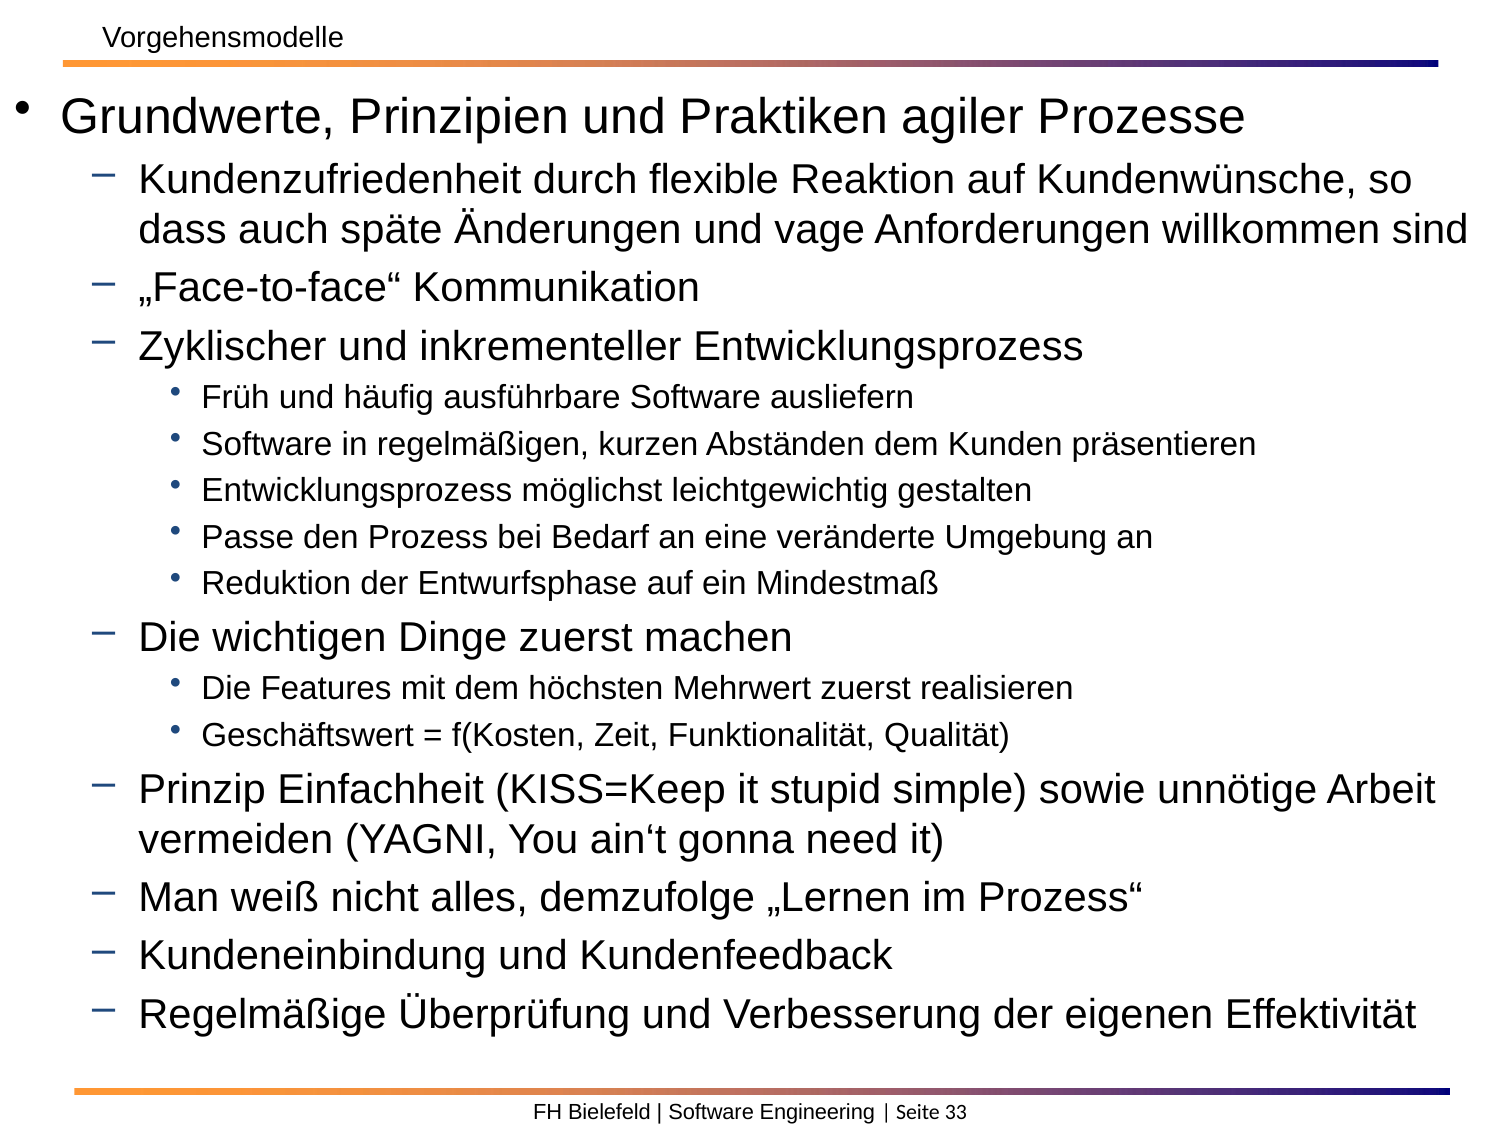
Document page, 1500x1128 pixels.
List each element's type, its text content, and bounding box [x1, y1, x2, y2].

picture [74, 1088, 1450, 1095]
picture [62, 60, 99, 67]
text_box Vorgehensmodelle [99, 18, 1424, 76]
picture [1424, 60, 1439, 67]
text_box Grundwerte, Prinzipien und Praktiken agiler Prozesse Kundenzufriedenheit durch flexible Reaktion auf Kundenwünsche, so dass auch späte Änderungen und vage Anforderungen willkommen sind „Face-to-face“ Kommunikation Zyklischer und inkrementeller Entwicklungsprozess Früh und häufig ausführbare Software ausliefern Software in regelmäßigen, kurzen Abständen dem Kunden präsentieren Entwicklungsprozess möglichst leichtgewichtig gestalten Passe den Prozess bei Bedarf an eine veränderte Umgebung an Reduktion der Entwurfsphase auf ein Mindestmaß Die wichtigen Dinge zuerst machen Die Features mit dem höchsten Mehrwert zuerst realisieren Geschäftswert = f(Kosten, Zeit, Funktionalität, Qualität) Prinzip Einfachheit (KISS=Keep it stupid simple) sowie unnötige Arbeit vermeiden (YAGNI, You ain‘t gonna need it) Man weiß nicht alles, demzufolge „Lernen im Prozess“ Kundeneinbindung und Kundenfeedback Regelmäßige Überprüfung und Verbesserung der eigenen Effektivität [0, 76, 1500, 1044]
